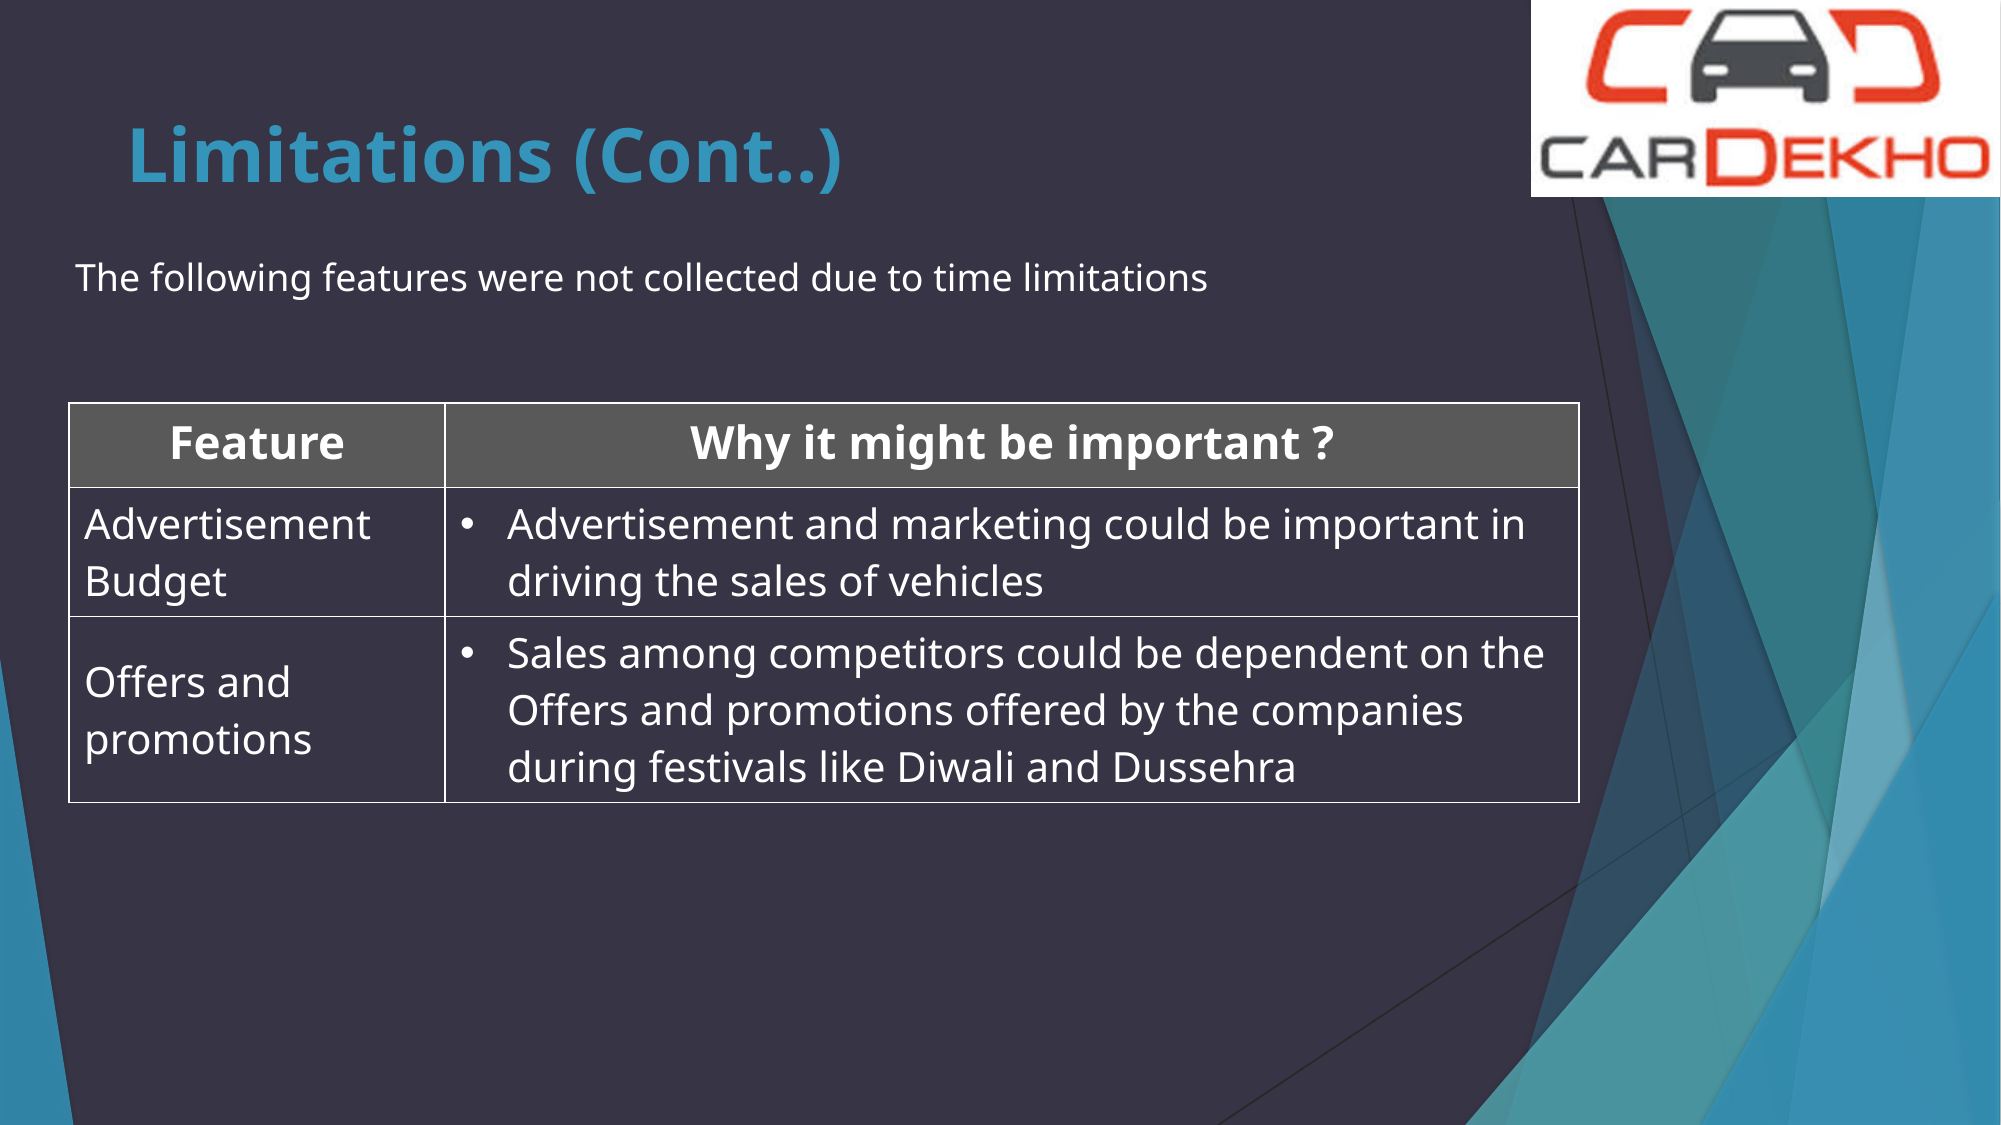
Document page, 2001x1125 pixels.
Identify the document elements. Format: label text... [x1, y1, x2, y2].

picture [1530, 0, 2000, 198]
table_cell Advertisement and marketing could be important in driving the sales of vehicles [446, 488, 1578, 616]
title Limitations (Cont..) [111, 99, 1522, 317]
table_cell Sales among competitors could be dependent on the Offers and promotions offered by the companies during festivals like Diwali and Dussehra [446, 617, 1578, 802]
text_box The following features were not collected due to time limitations [60, 247, 1225, 307]
table_header Feature [70, 404, 444, 487]
table_cell Advertisement Budget [70, 488, 444, 616]
table_header Why it might be important ? [446, 404, 1578, 487]
table_cell Offers and promotions [70, 617, 444, 802]
